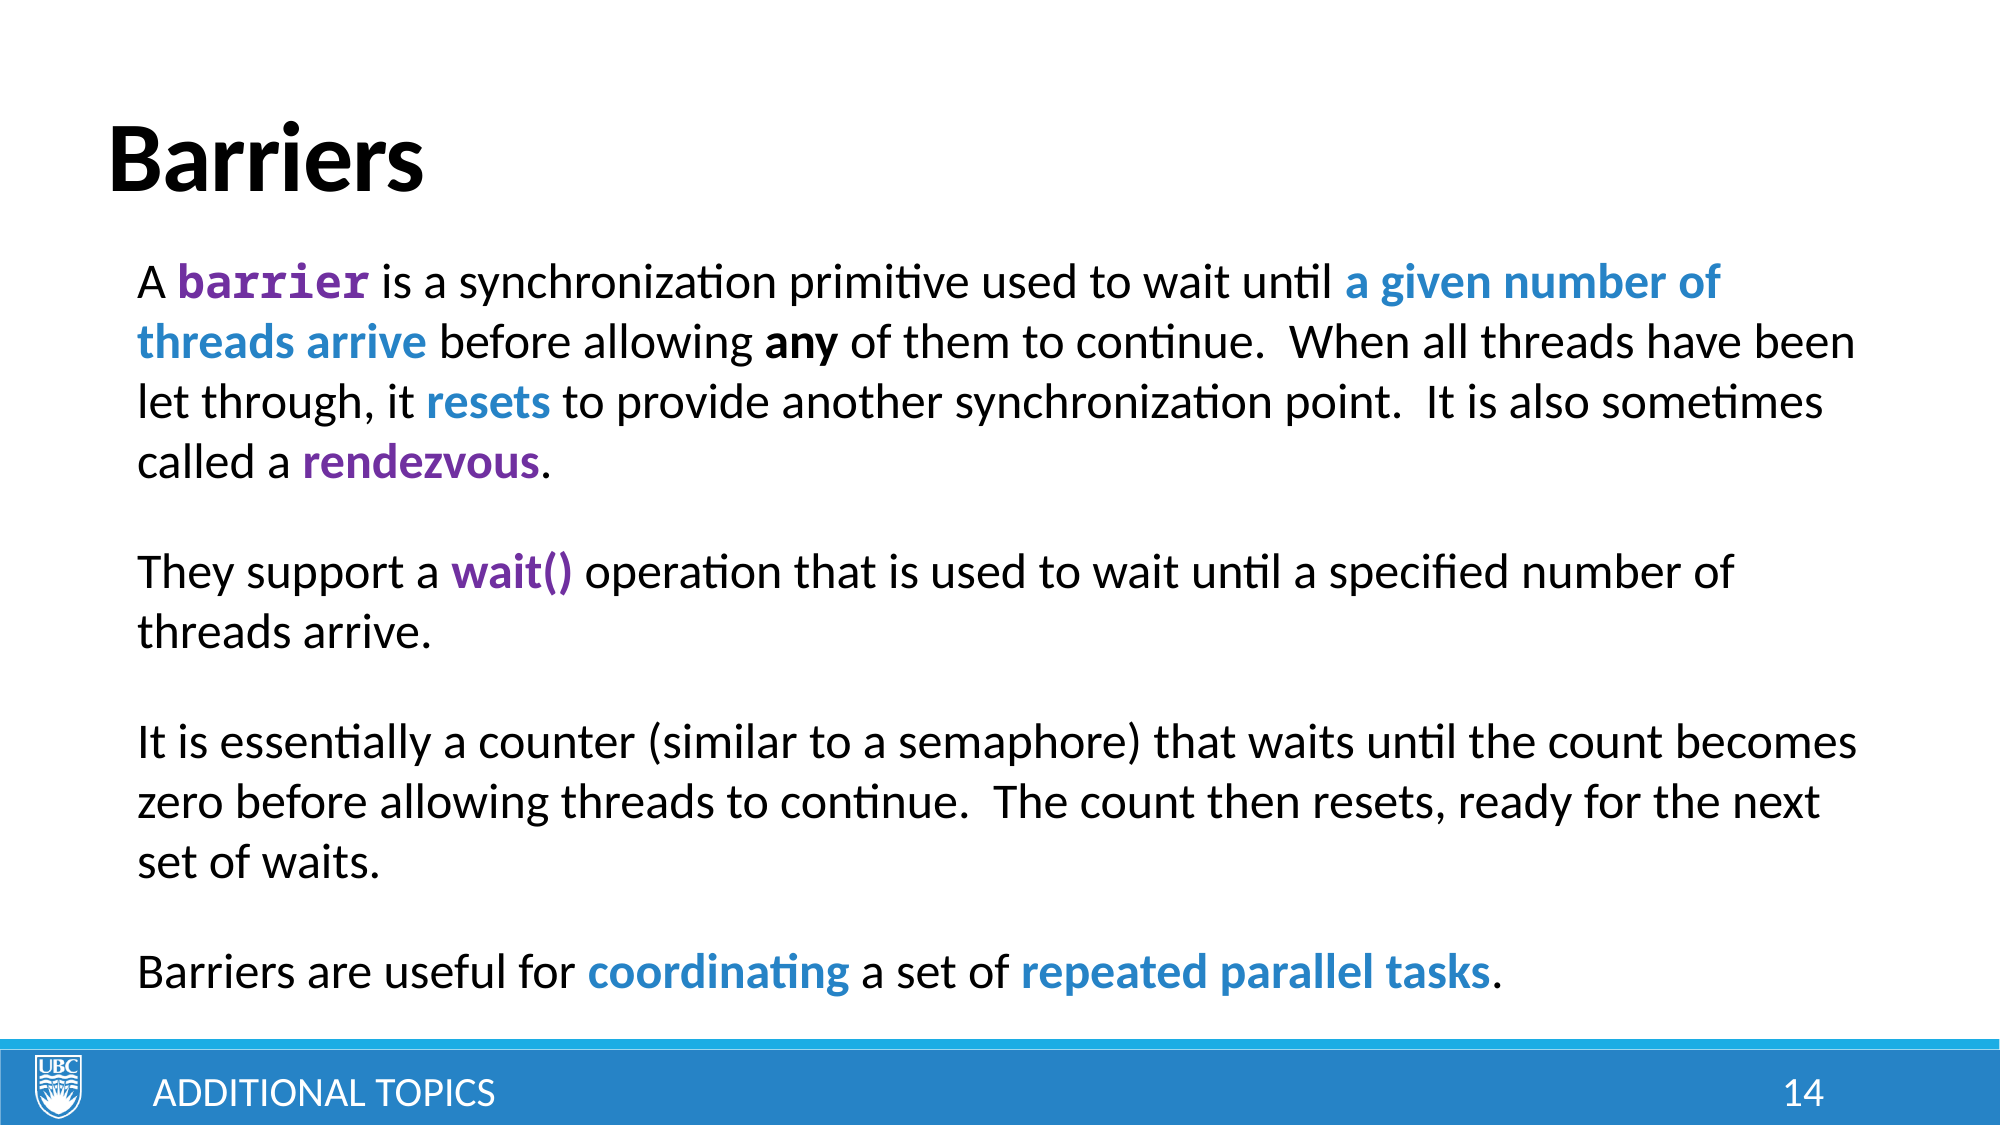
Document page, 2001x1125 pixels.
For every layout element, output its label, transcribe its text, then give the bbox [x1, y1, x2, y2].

slide_number 14 [1624, 1059, 1840, 1120]
title Barriers [92, 91, 1743, 220]
list A barrier is a synchronization primitive used to wait until a given number of threads arrive before allowing any of them to continue. When all threads have been let through, it resets to provide another synchronization point. It is also sometimes called a rendezvous. They support a wait() operation that is used to wait until a specified number of threads arrive. It is essentially a counter (similar to a semaphore) that waits until the count becomes zero before allowing threads to continue. The count then resets, ready for the next set of waits. Barriers are useful for coordinating a set of repeated parallel tasks. [137, 241, 1874, 1125]
footer Additional Topics [137, 1059, 1396, 1120]
picture [35, 1055, 82, 1119]
